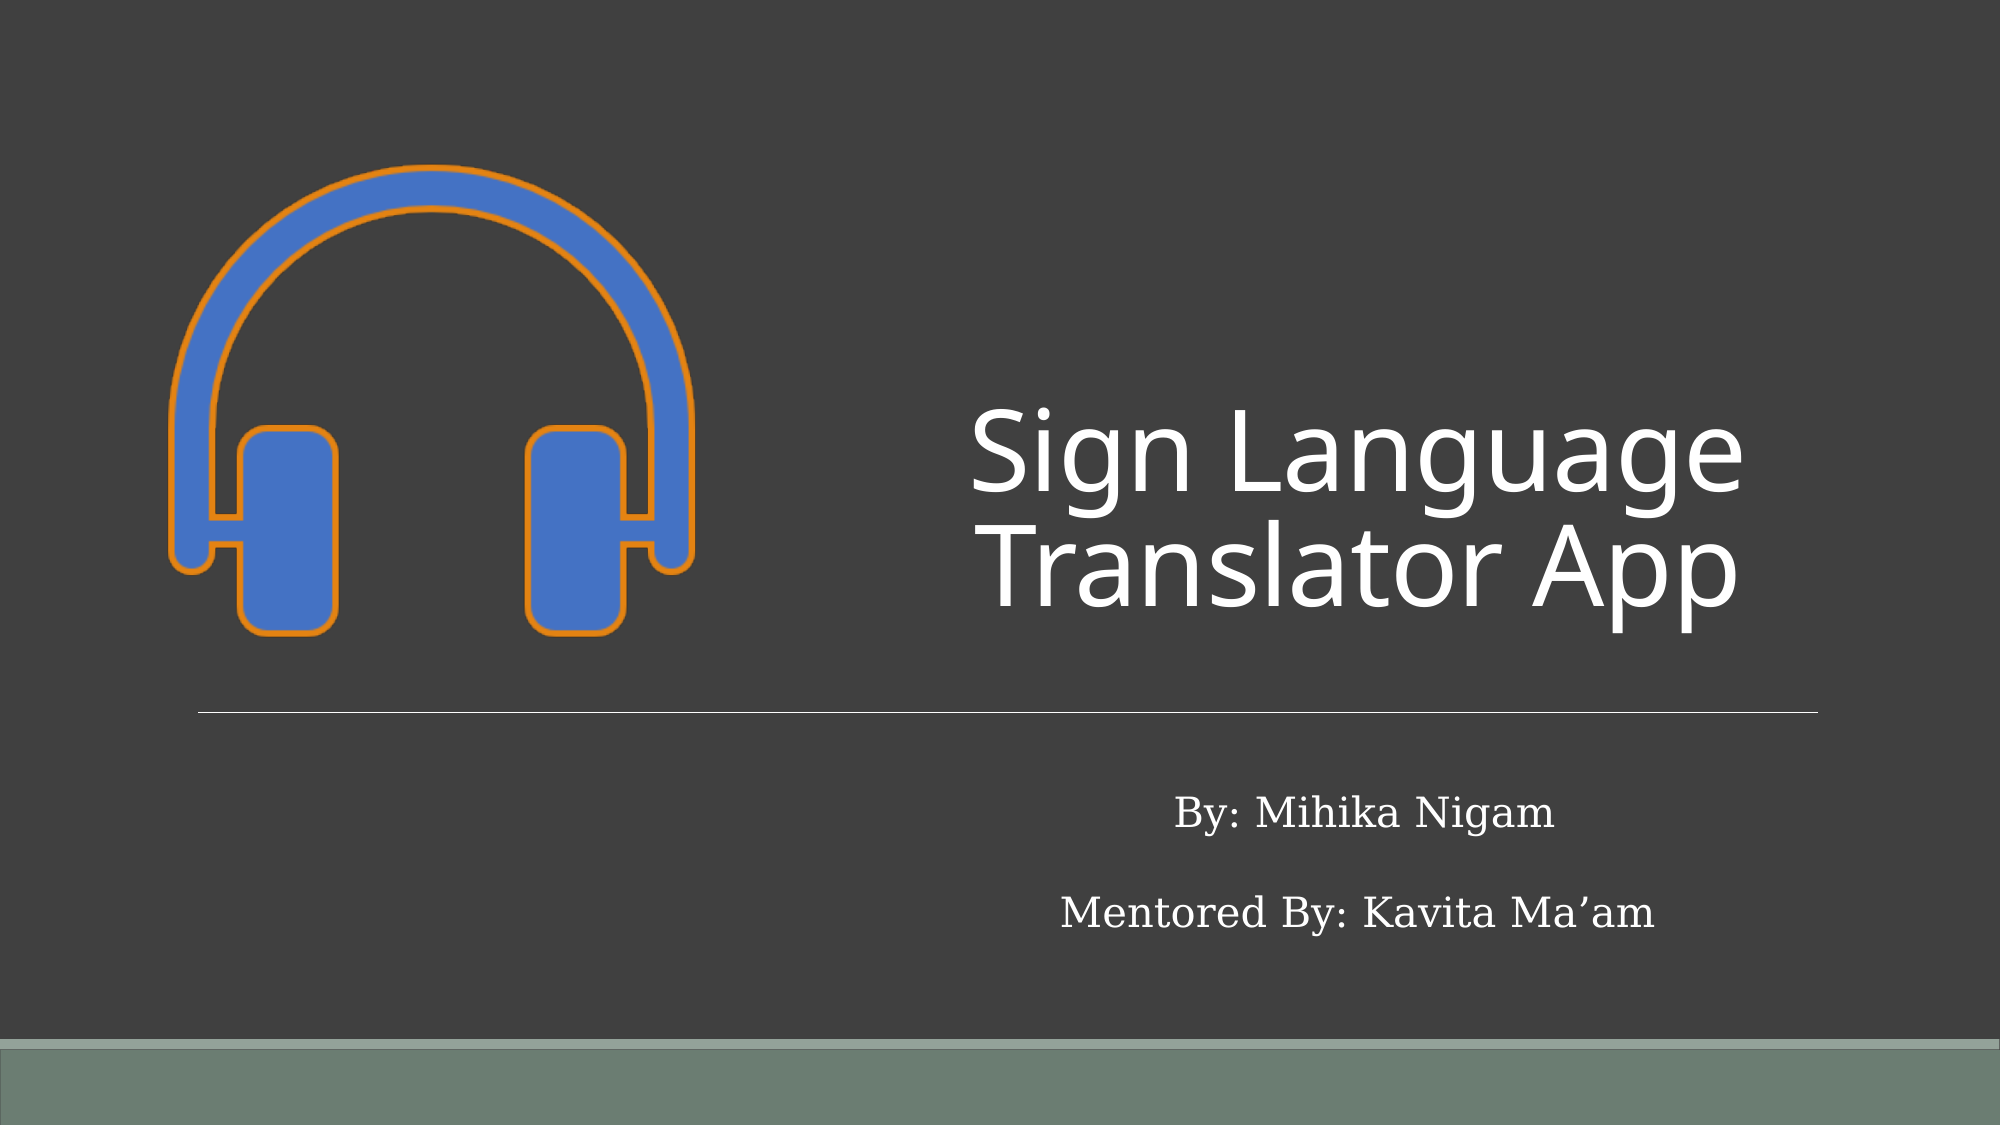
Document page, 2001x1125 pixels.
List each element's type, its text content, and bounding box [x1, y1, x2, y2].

title Sign Language Translator App [952, 179, 1764, 638]
text_box By: Mihika Nigam Mentored By: Kavita Ma’am [976, 778, 1740, 944]
picture [103, 72, 761, 730]
